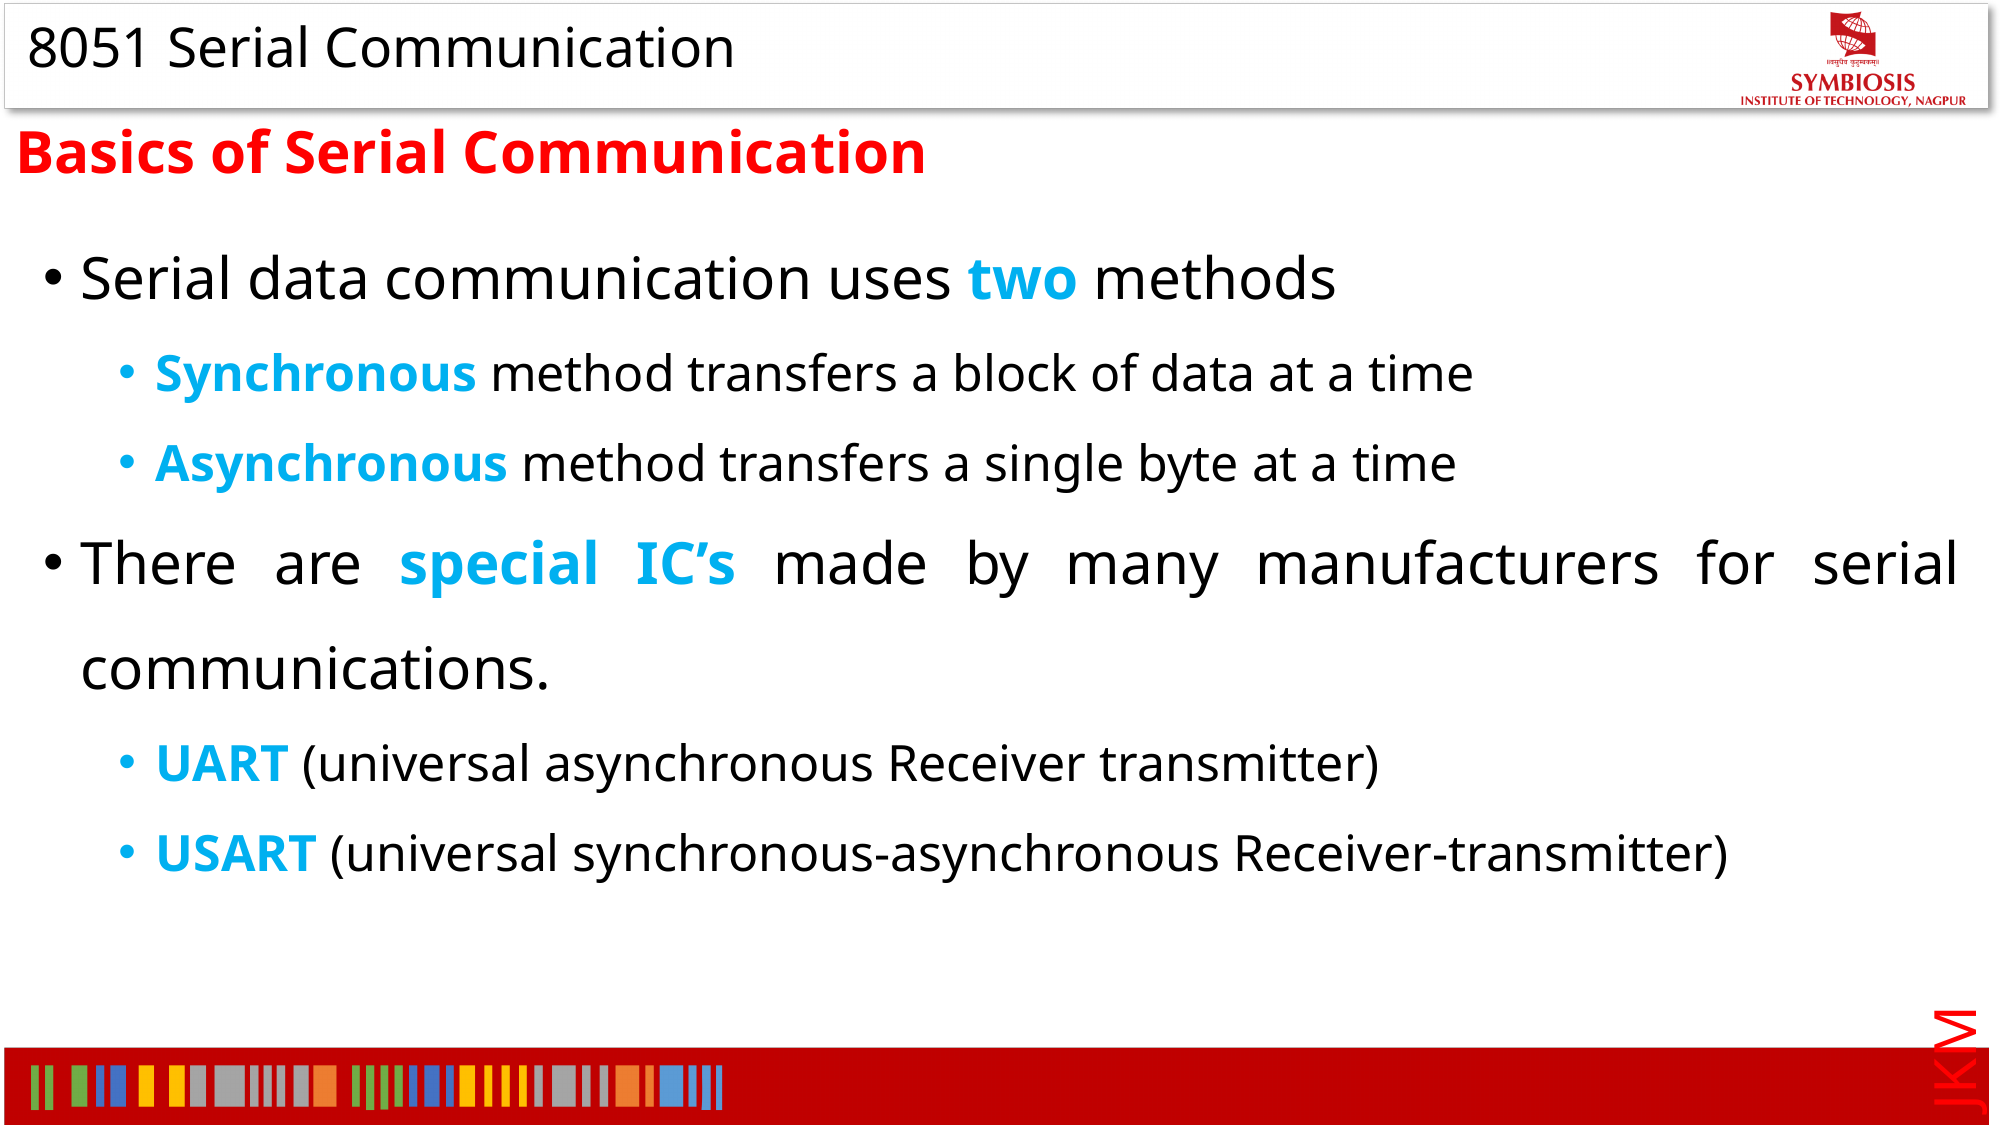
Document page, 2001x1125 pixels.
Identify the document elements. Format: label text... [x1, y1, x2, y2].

list Serial data communication uses two methods Synchronous method transfers a block of data at a time Asynchronous method transfers a single byte at a time There are special IC’s made by many manufacturers for serial communications. UART (universal asynchronous Receiver transmitter) USART (universal synchronous-asynchronous Receiver-transmitter) [28, 199, 1975, 1055]
picture [0, 0, 2001, 1125]
title 8051 Serial Communication [12, 12, 1663, 88]
text_box Basics of Serial Communication [0, 112, 1413, 188]
